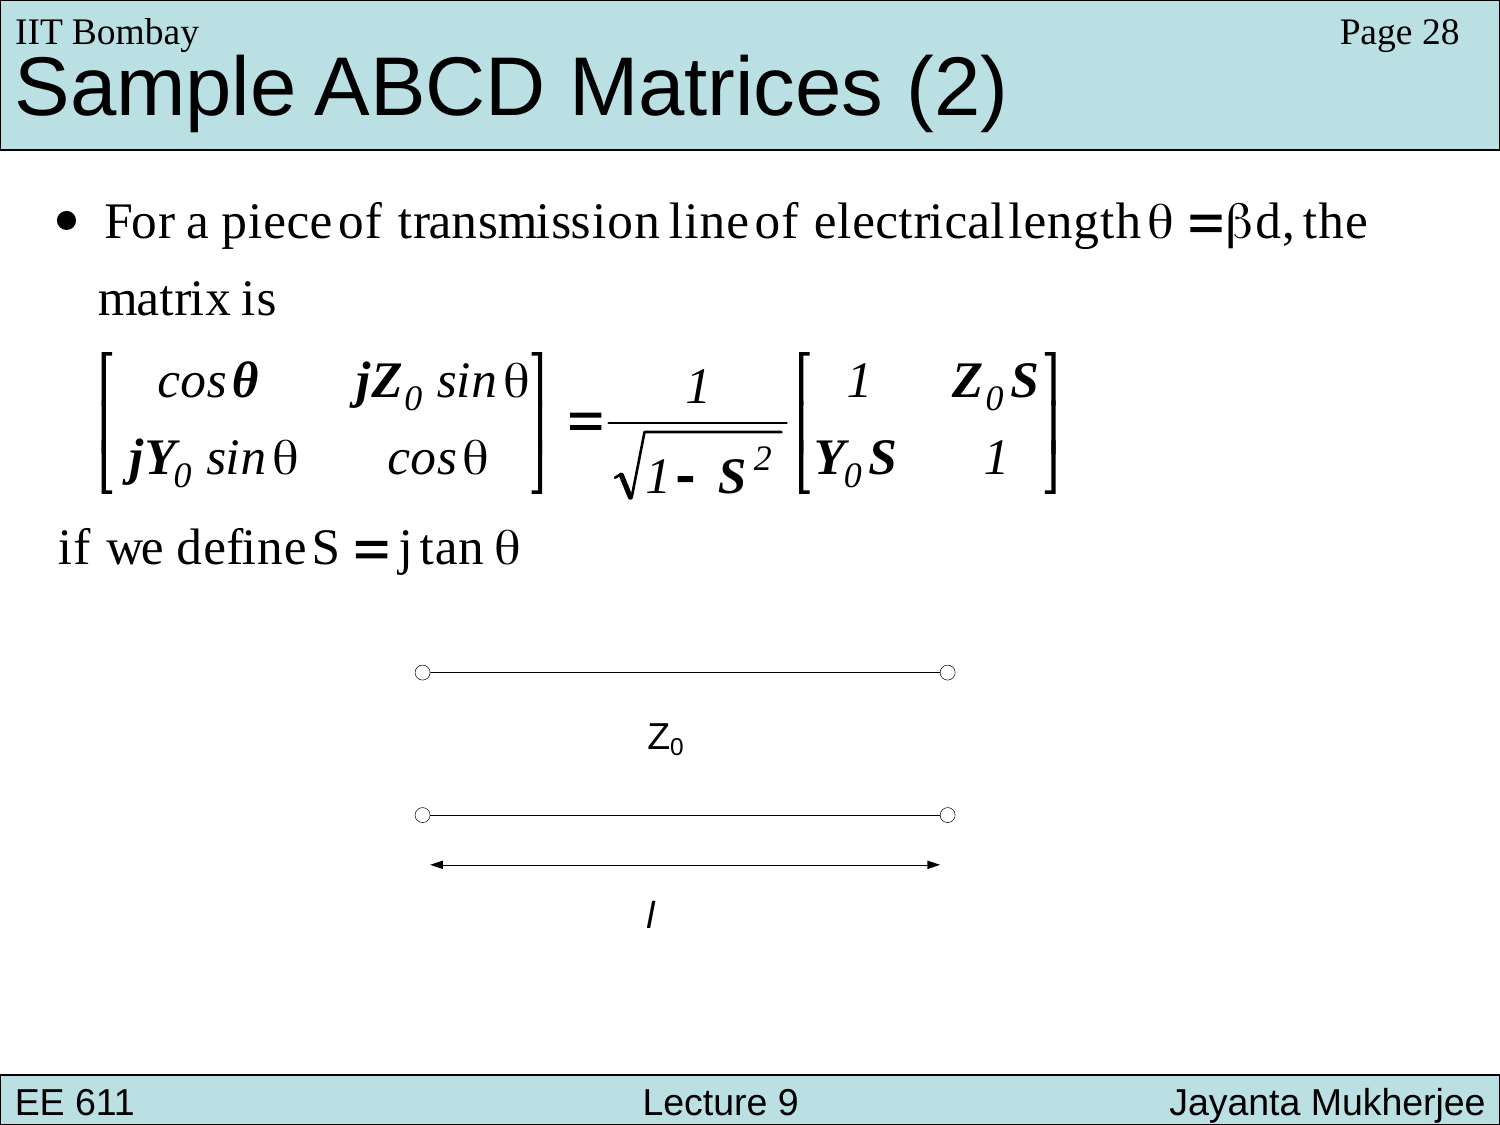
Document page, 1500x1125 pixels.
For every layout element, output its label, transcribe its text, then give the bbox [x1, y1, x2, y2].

text_box Sample ABCD Matrices (2) [0, 24, 1313, 140]
text_box [0, 0, 1500, 150]
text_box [412, 662, 958, 943]
text_box IIT Bombay [0, 0, 215, 60]
text_box EE 611 Lecture 9 Jayanta Mukherjee [0, 1074, 1500, 1125]
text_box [49, 187, 1378, 588]
text_box Page 28 [1325, 0, 1475, 60]
